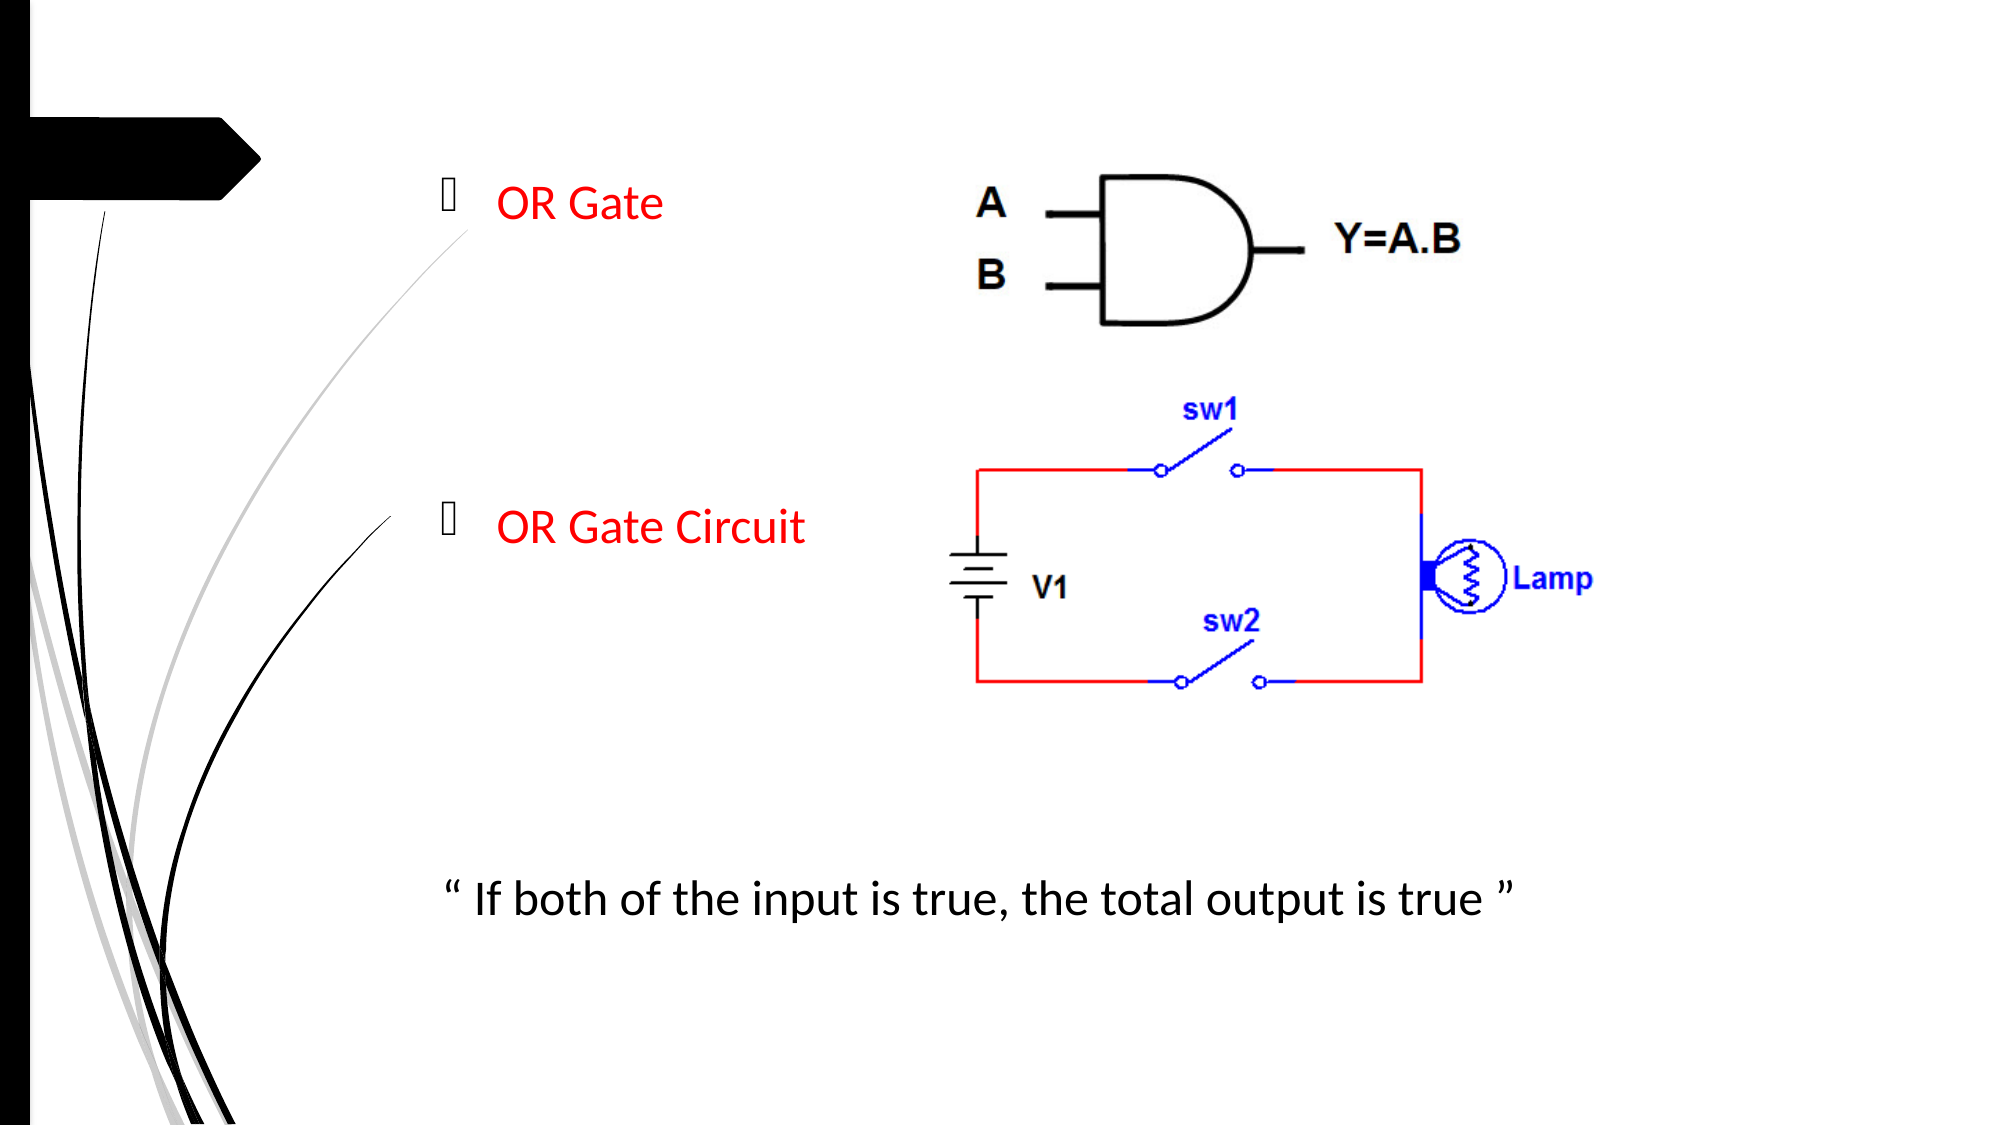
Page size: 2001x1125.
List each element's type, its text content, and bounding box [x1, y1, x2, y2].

picture [948, 373, 1604, 721]
list OR Gate OR Gate Circuit [425, 162, 1888, 783]
picture [965, 141, 1477, 354]
text_box “ If both of the input is true, the total output is true ” [426, 857, 1764, 933]
